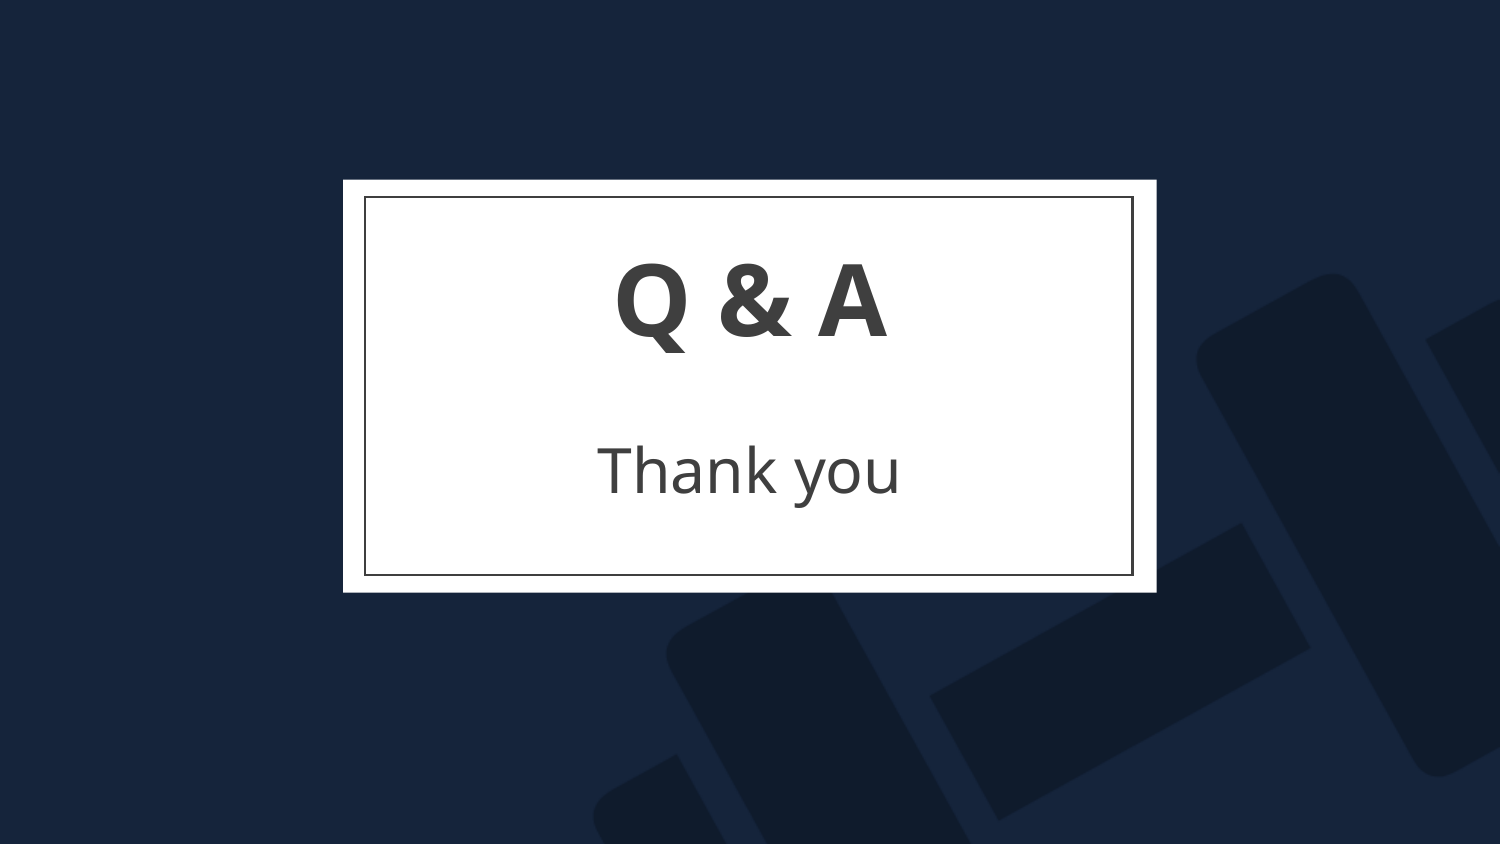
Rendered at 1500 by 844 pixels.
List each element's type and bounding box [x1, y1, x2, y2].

text_box [342, 179, 1157, 594]
picture [0, 0, 1500, 844]
